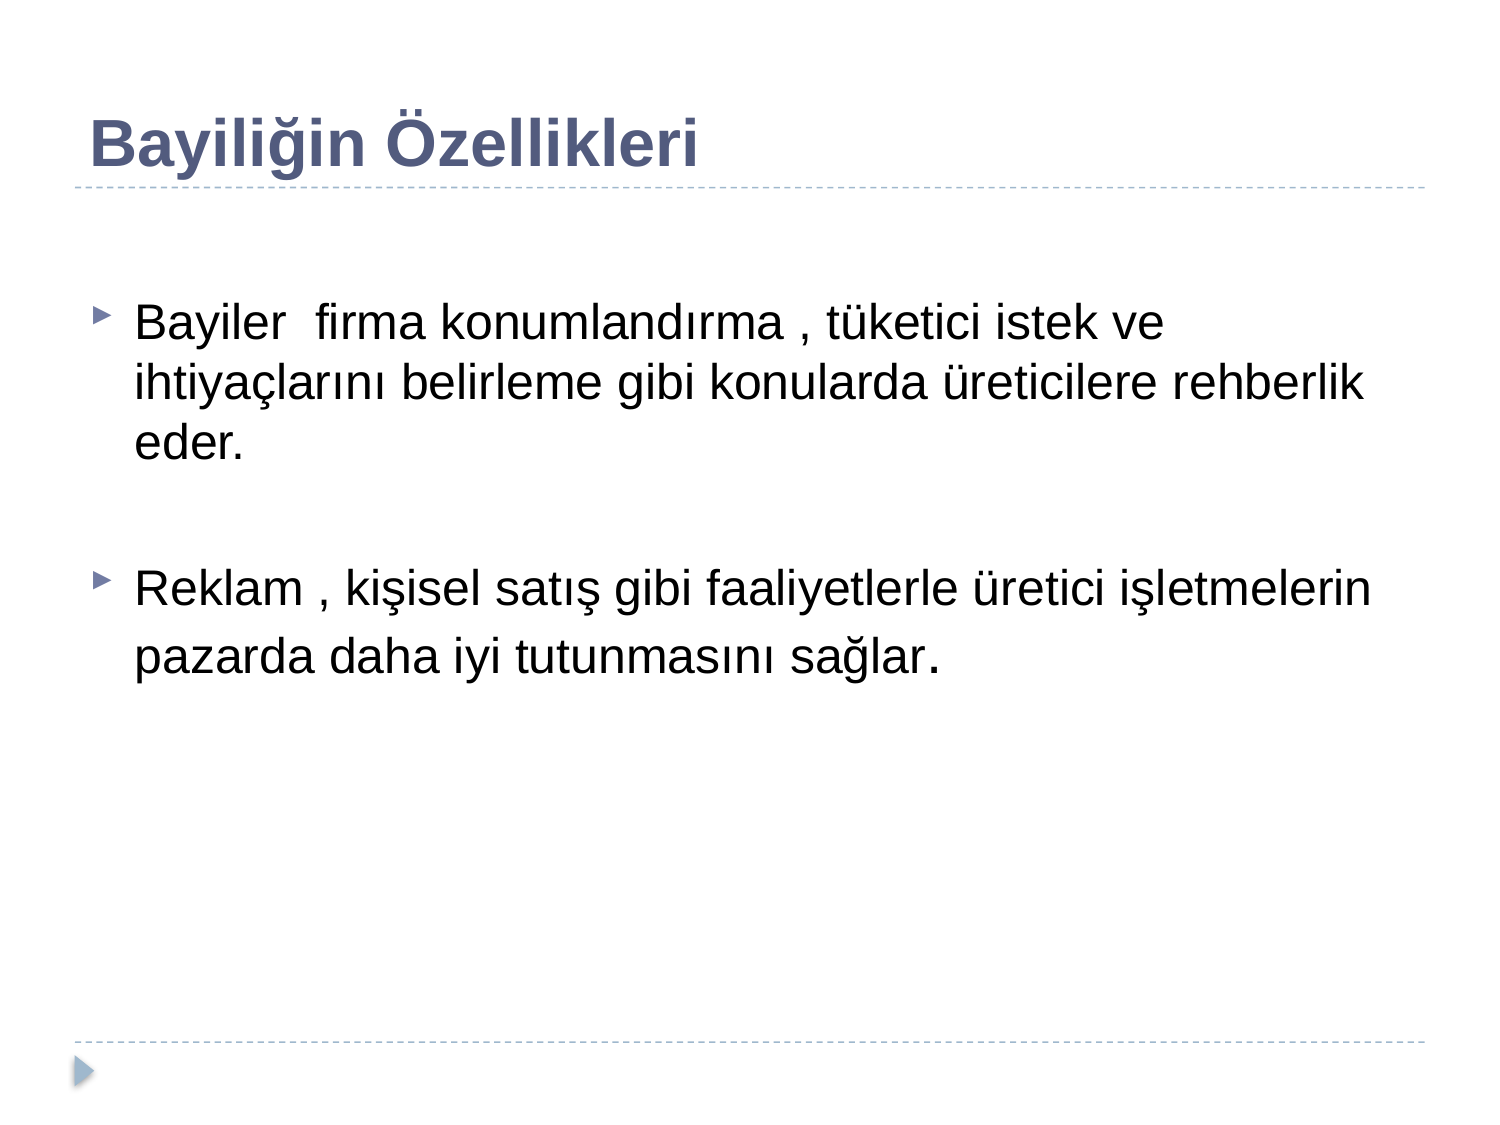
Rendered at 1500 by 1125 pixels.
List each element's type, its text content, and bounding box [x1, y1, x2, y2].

list Bayiler firma konumlandırma , tüketici istek ve ihtiyaçlarını belirleme gibi konularda üreticilere rehberlik eder. Reklam , kişisel satış gibi faaliyetlerle üretici işletmelerin pazarda daha iyi tutunmasını sağlar. [75, 200, 1425, 1010]
title Bayiliğin Özellikleri [75, 24, 1425, 188]
